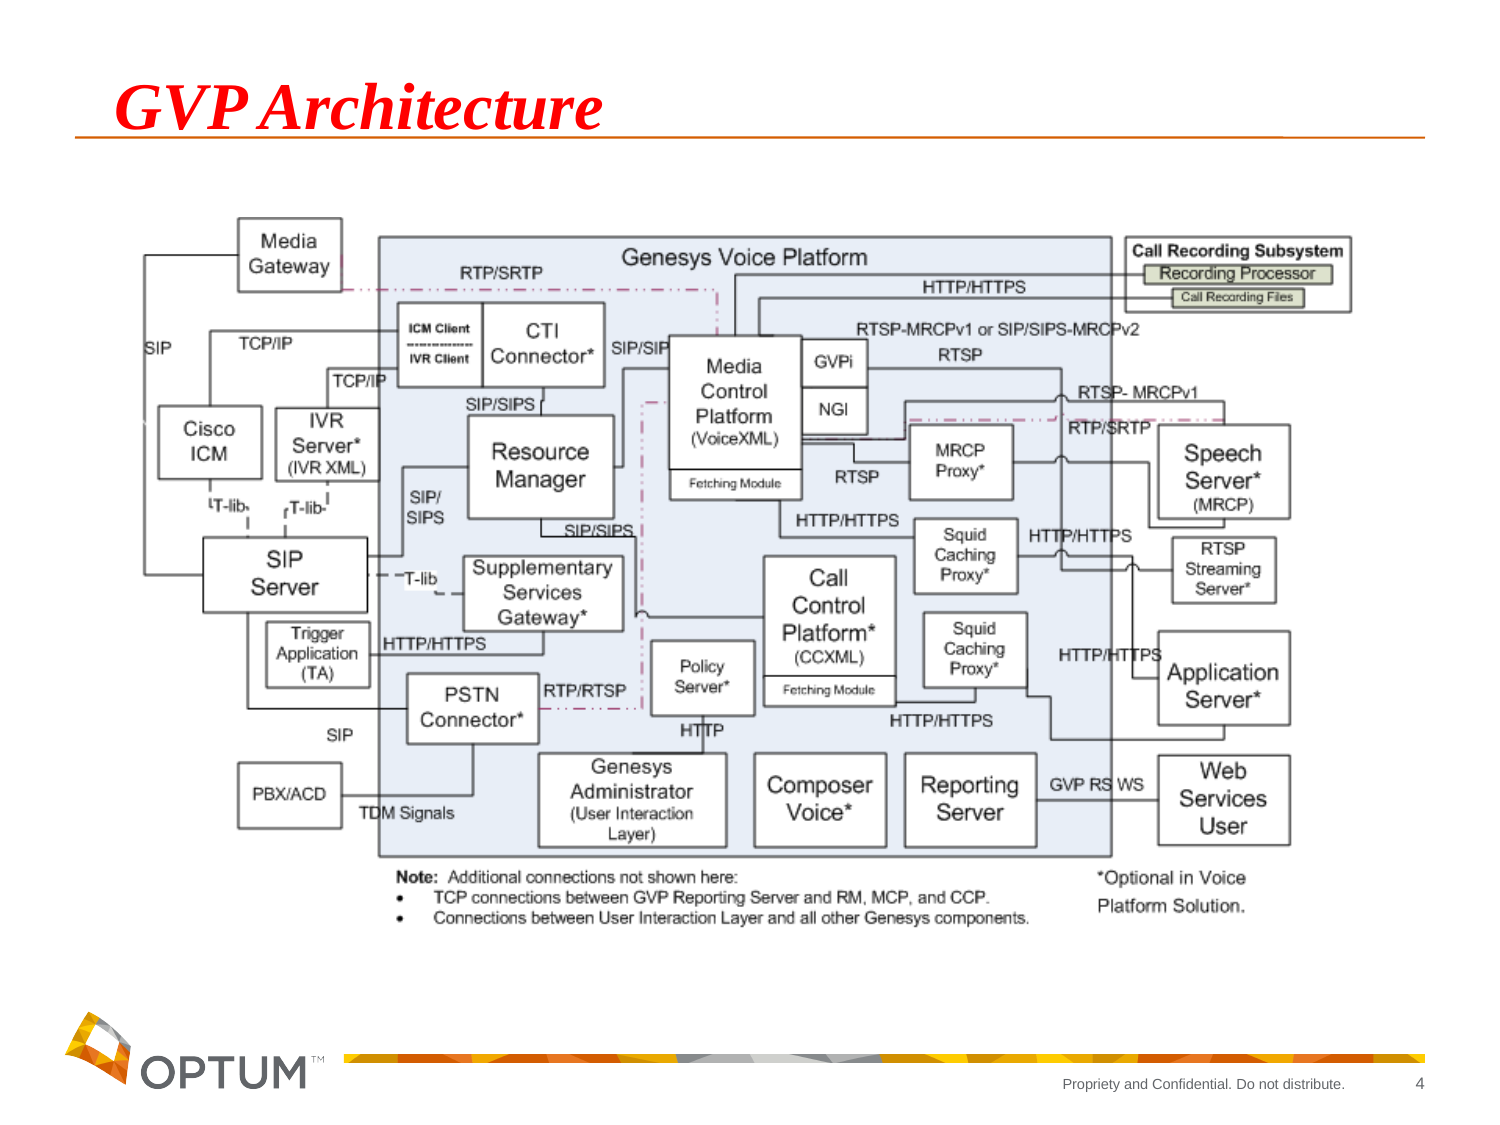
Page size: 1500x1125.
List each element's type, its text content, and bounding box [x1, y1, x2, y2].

text_box GVP Architecture [99, 62, 1337, 143]
picture [343, 1054, 1425, 1063]
picture [101, 217, 1365, 932]
slide_number 4 [1374, 1073, 1426, 1099]
picture [62, 1009, 327, 1092]
